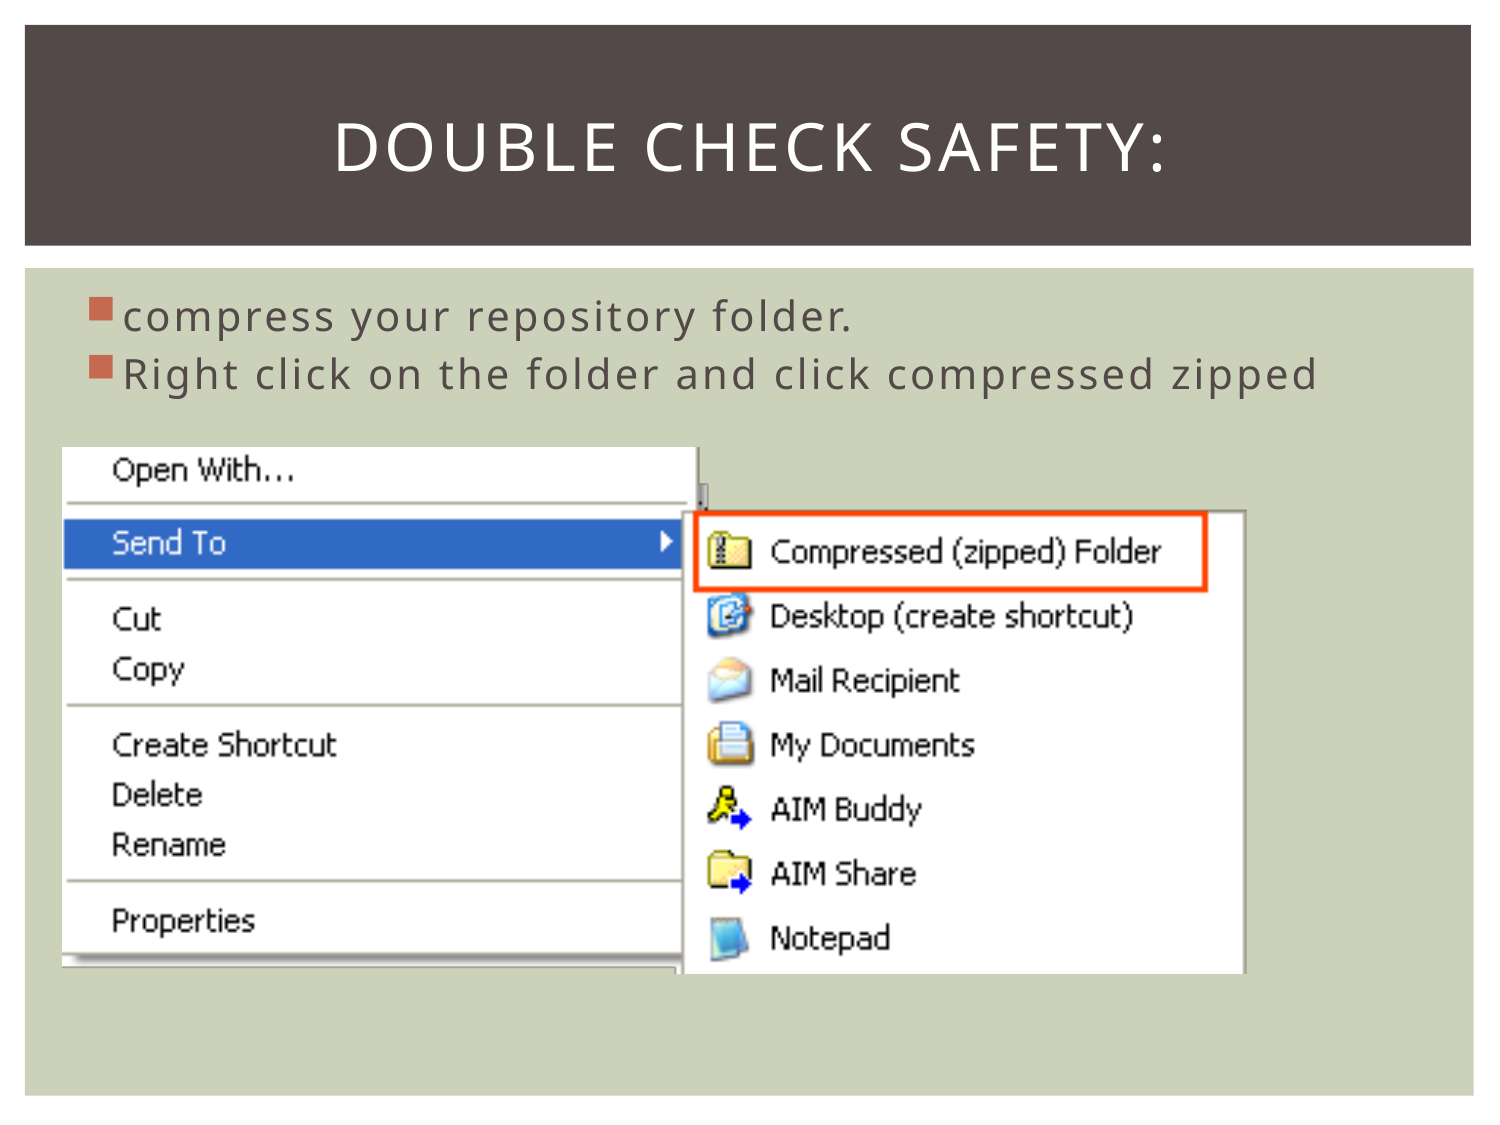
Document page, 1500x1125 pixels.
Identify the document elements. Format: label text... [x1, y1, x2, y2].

title double check safety: [62, 58, 1438, 232]
picture [62, 447, 1247, 975]
list compress your repository folder. Right click on the folder and click compressed zipped [62, 282, 1442, 1005]
